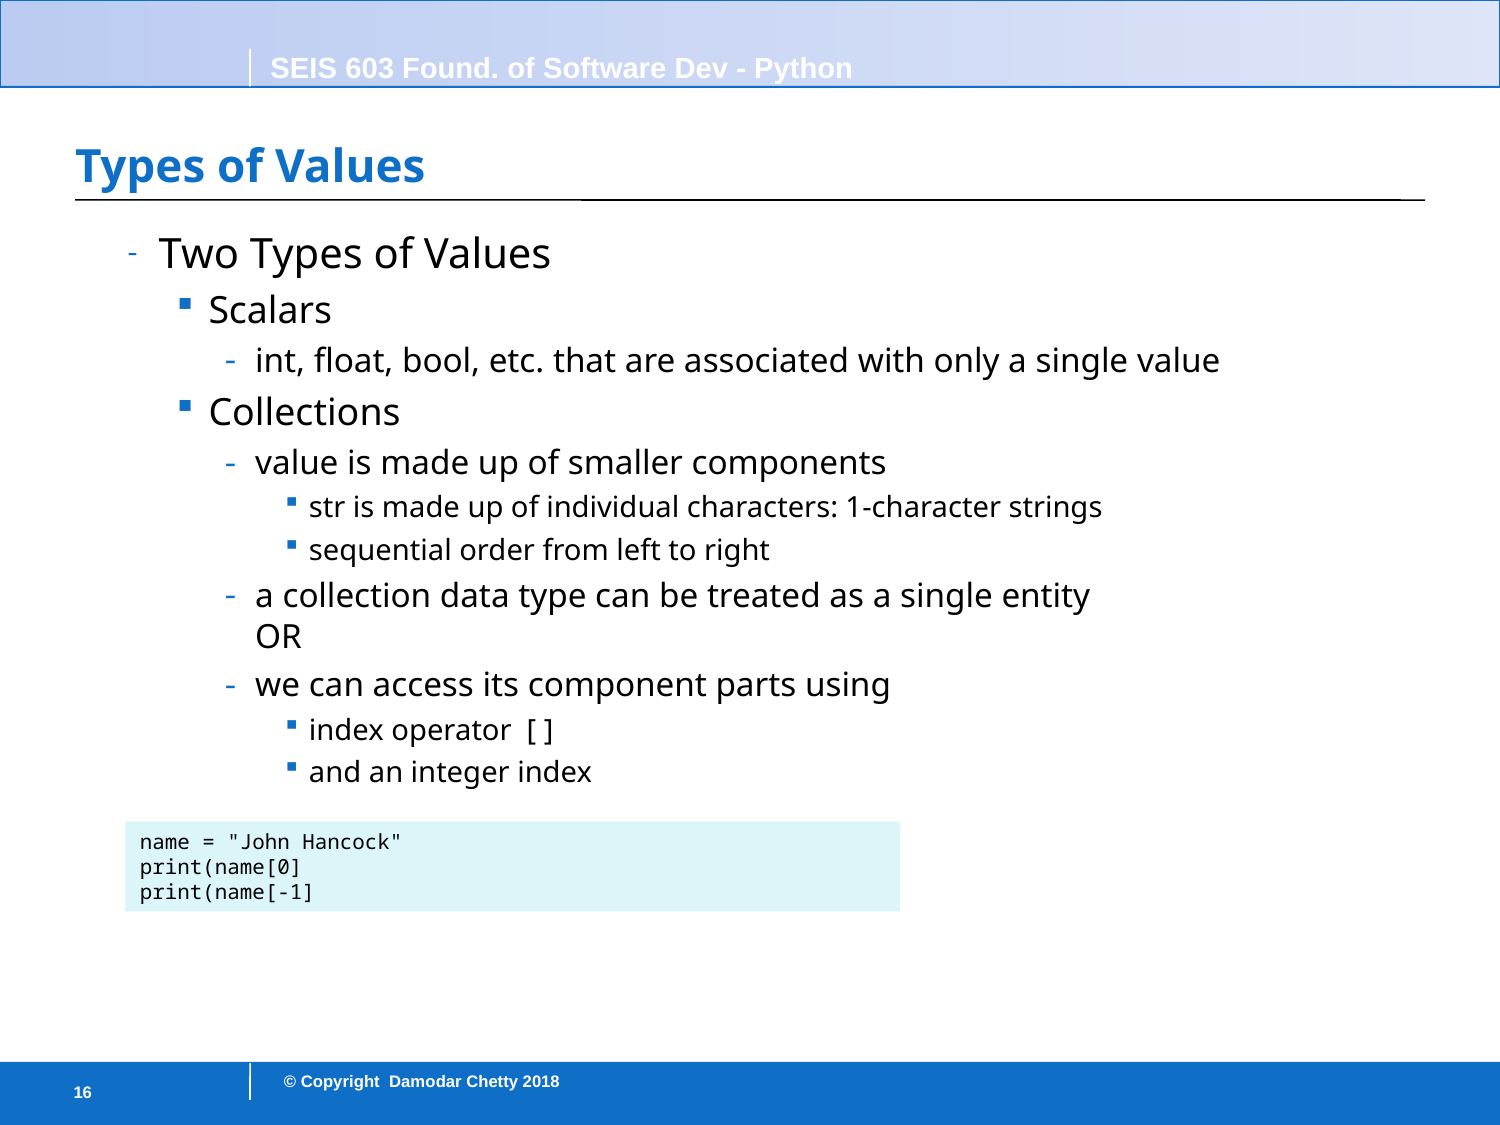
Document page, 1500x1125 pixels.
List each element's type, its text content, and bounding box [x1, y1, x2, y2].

text_box name = "John Hancock" print(name[0] print(name[-1] [125, 821, 900, 912]
list Two Types of Values Scalars int, float, bool, etc. that are associated with only a single value Collections value is made up of smaller components str is made up of individual characters: 1-character strings sequential order from left to right a collection data type can be treated as a single entity OR we can access its component parts using index operator [ ] and an integer index [73, 215, 1427, 1027]
slide_number 16 [49, 1070, 251, 1125]
title Types of Values [74, 90, 1426, 200]
